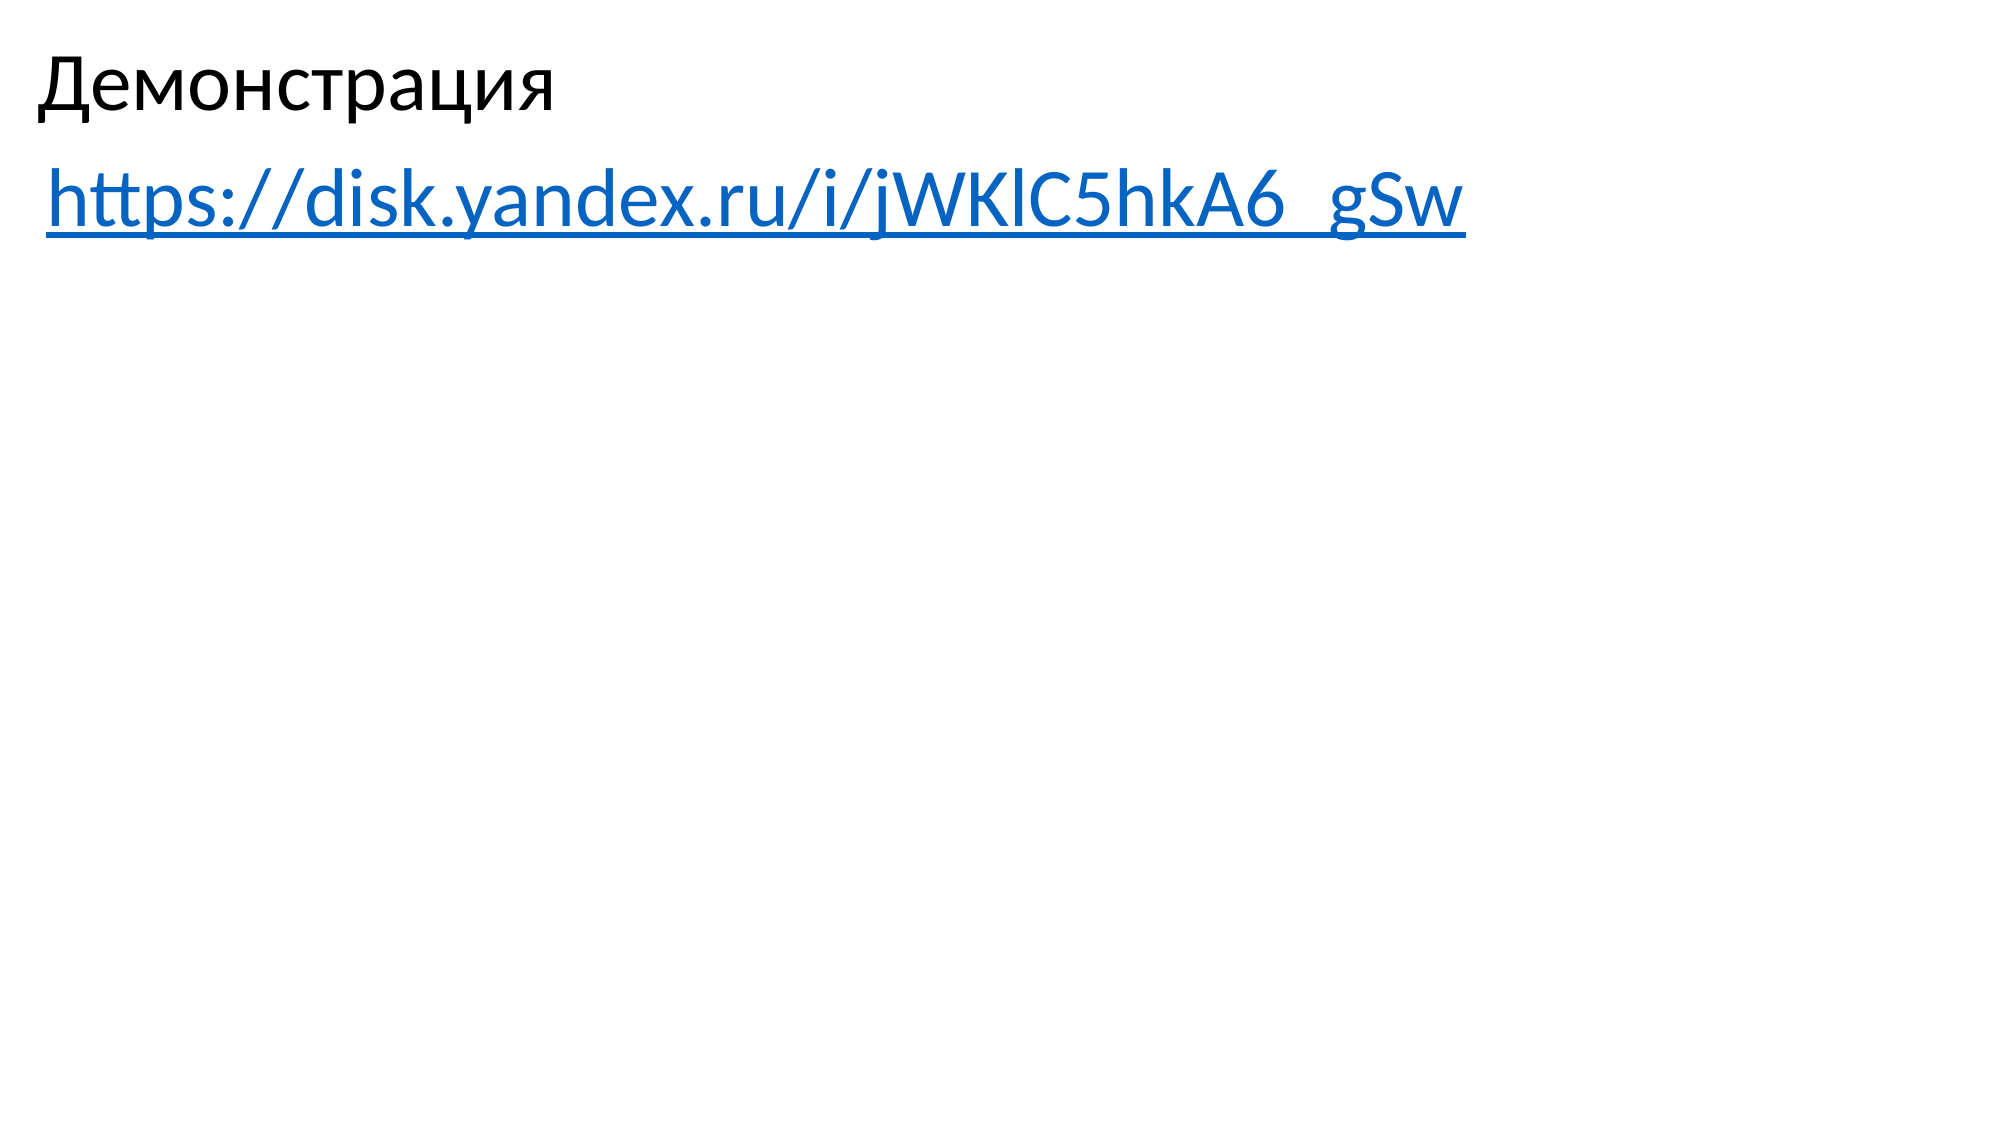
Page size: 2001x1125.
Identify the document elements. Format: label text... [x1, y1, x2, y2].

text_box Демонстрация [22, 20, 2000, 135]
text_box https://disk.yandex.ru/i/jWKlC5hkA6_gSw [31, 136, 1481, 251]
